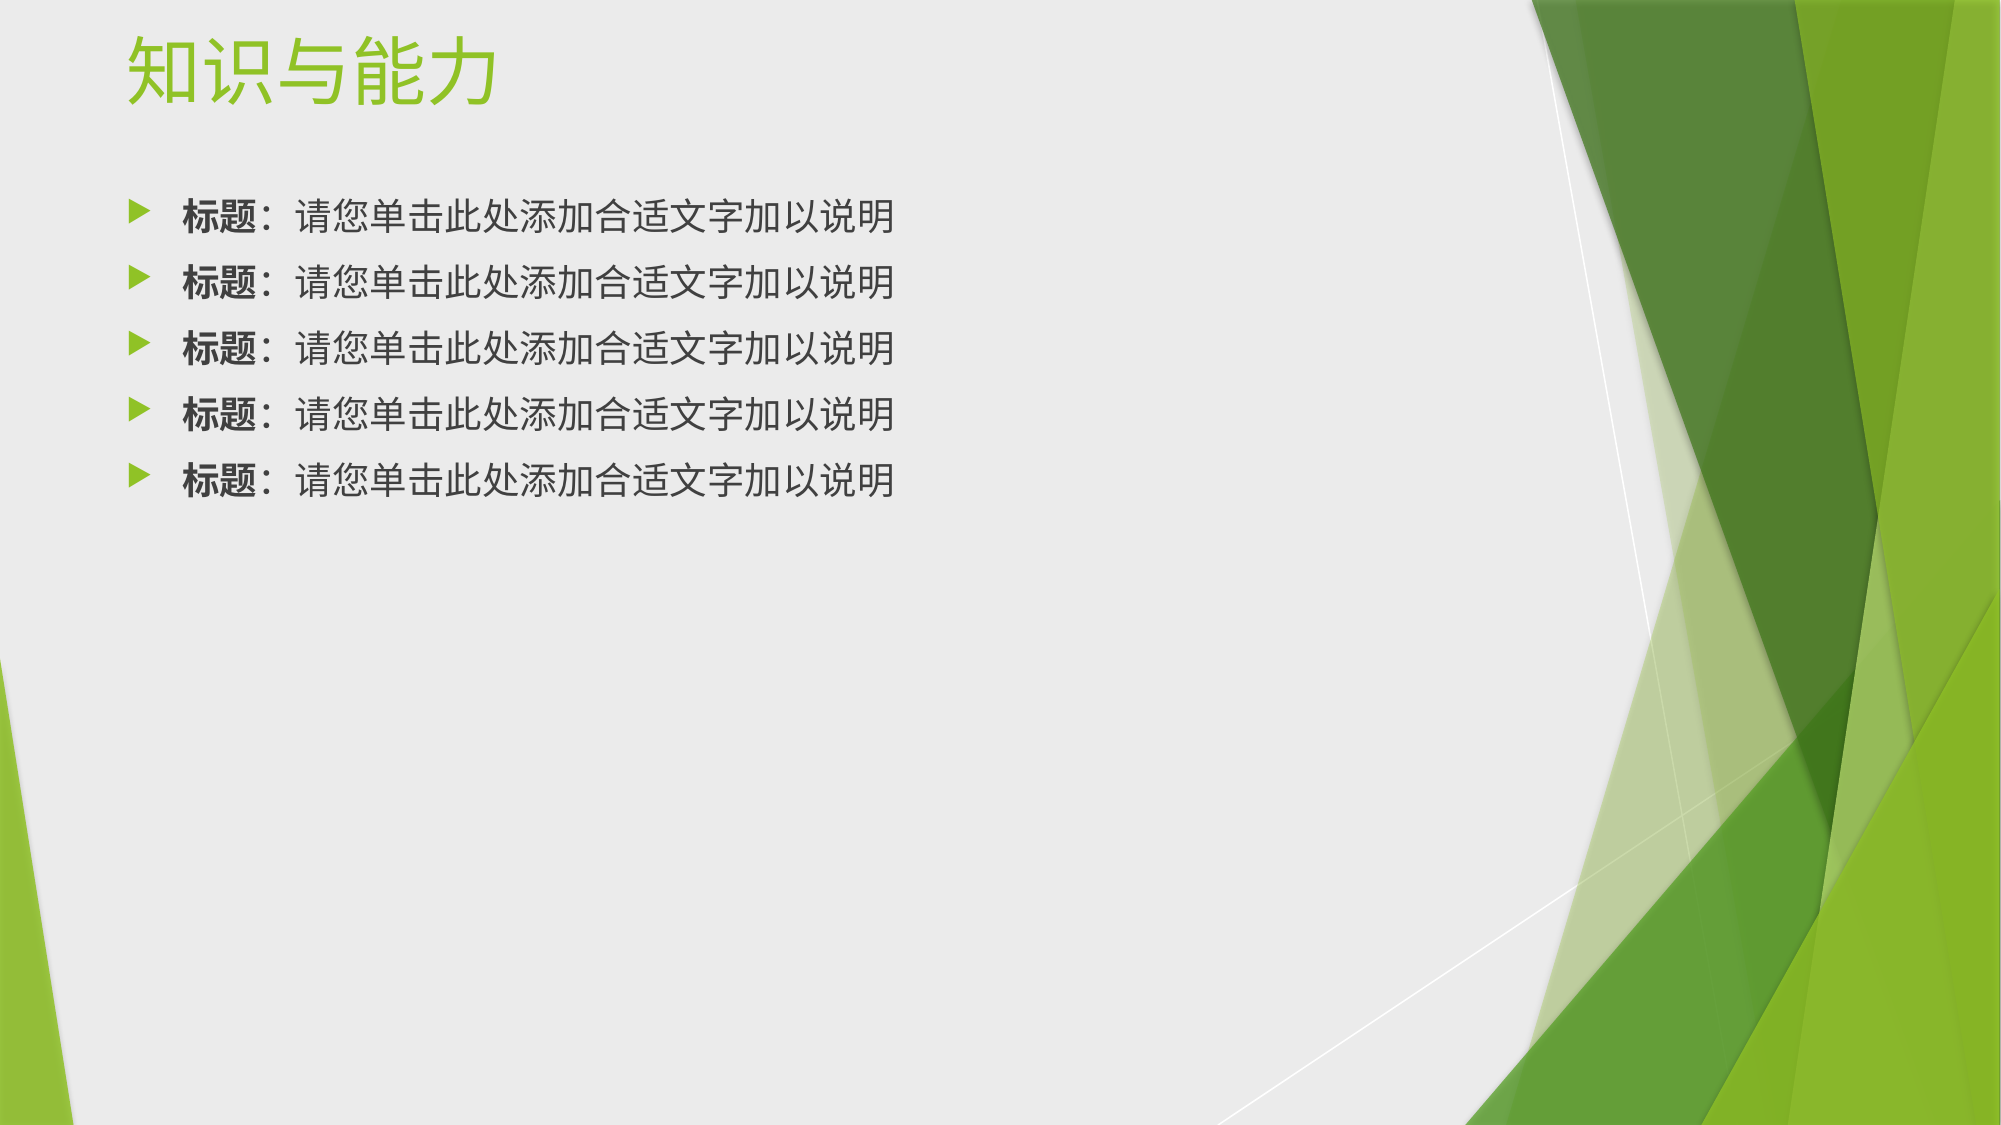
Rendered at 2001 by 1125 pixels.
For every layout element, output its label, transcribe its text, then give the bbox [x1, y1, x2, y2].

title 知识与能力 [111, 17, 1522, 136]
list 标题：请您单击此处添加合适文字加以说明 标题：请您单击此处添加合适文字加以说明 标题：请您单击此处添加合适文字加以说明 标题：请您单击此处添加合适文字加以说明 标题：请您单击此处添加合适文字加以说明 [111, 185, 1522, 1069]
